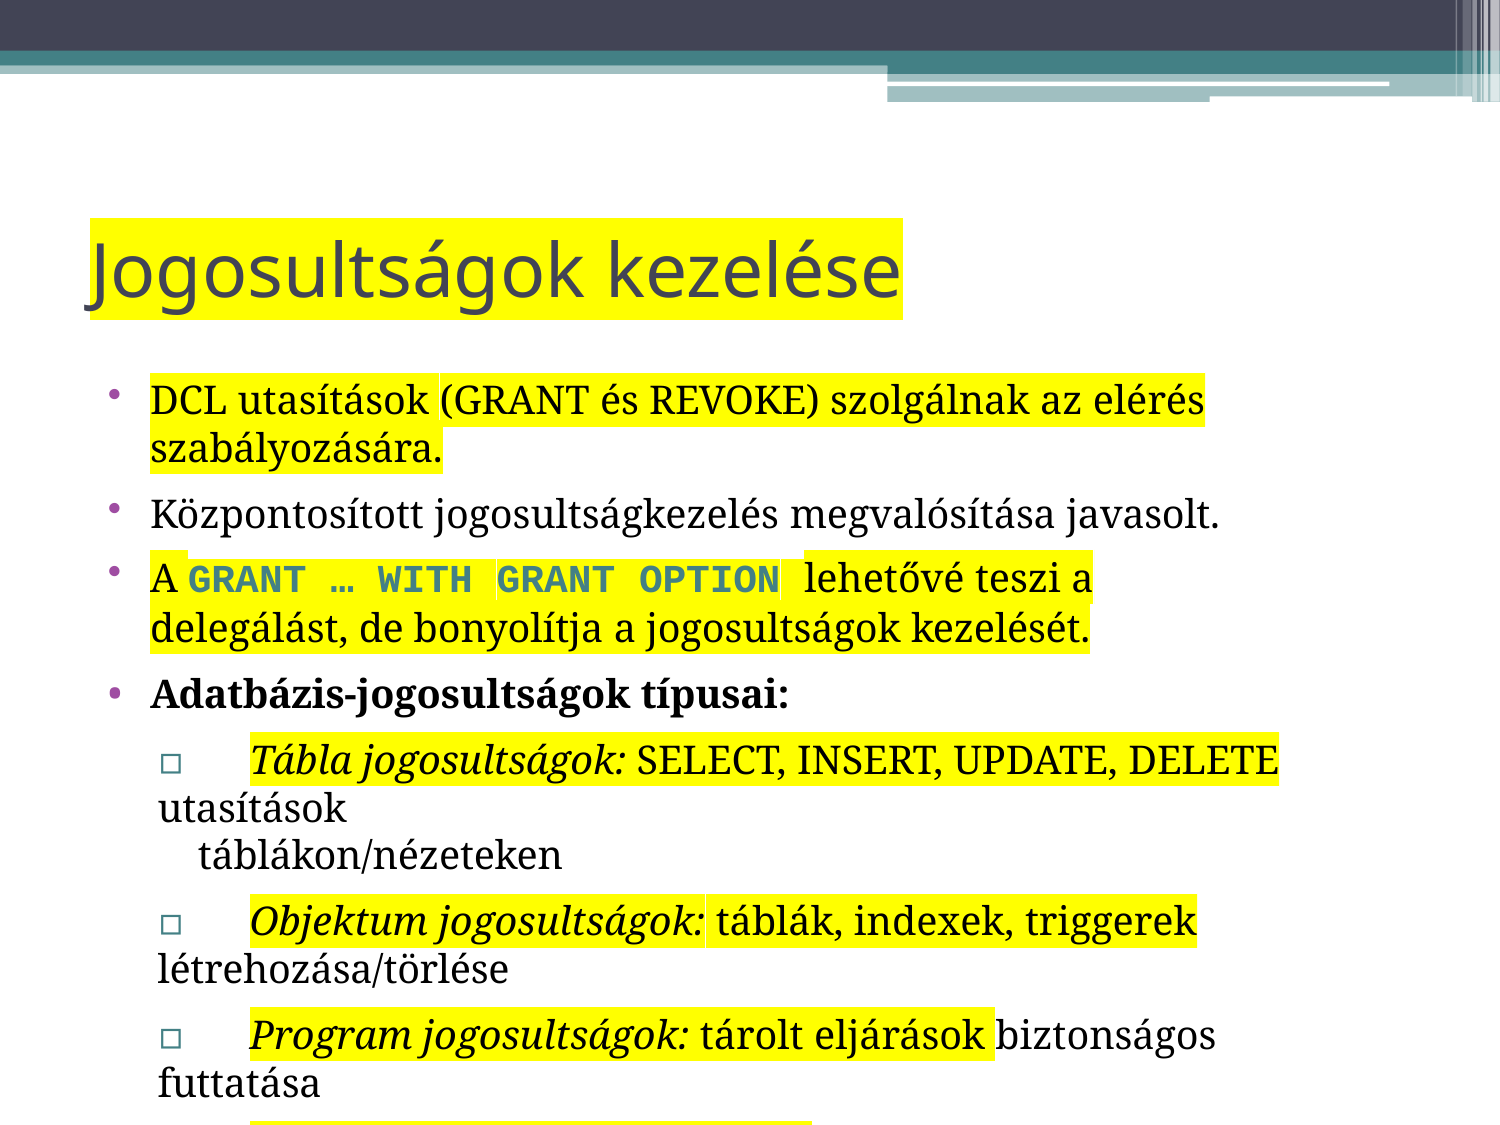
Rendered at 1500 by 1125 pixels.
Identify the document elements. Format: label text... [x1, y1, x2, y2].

text_box DCL utasítások (GRANT és REVOKE) szolgálnak az elérés szabályozására. Központosított jogosultságkezelés megvalósítása javasolt. A GRANT … WITH GRANT OPTION lehetővé teszi a delegálást, de bonyolítja a jogosultságok kezelését. Adatbázis-jogosultságok típusai: ▫ Tábla jogosultságok: SELECT, INSERT, UPDATE, DELETE utasítások táblákon/nézeteken ▫ Objektum jogosultságok: táblák, indexek, triggerek létrehozása/törlése ▫ Program jogosultságok: tárolt eljárások biztonságos futtatása ▫ Rendszerszintű jogosultságok: DBMS-szintű műveletek végrehajtása (pl. leállítás) [105, 354, 1446, 1125]
title Jogosultságok kezelése [87, 220, 1398, 411]
